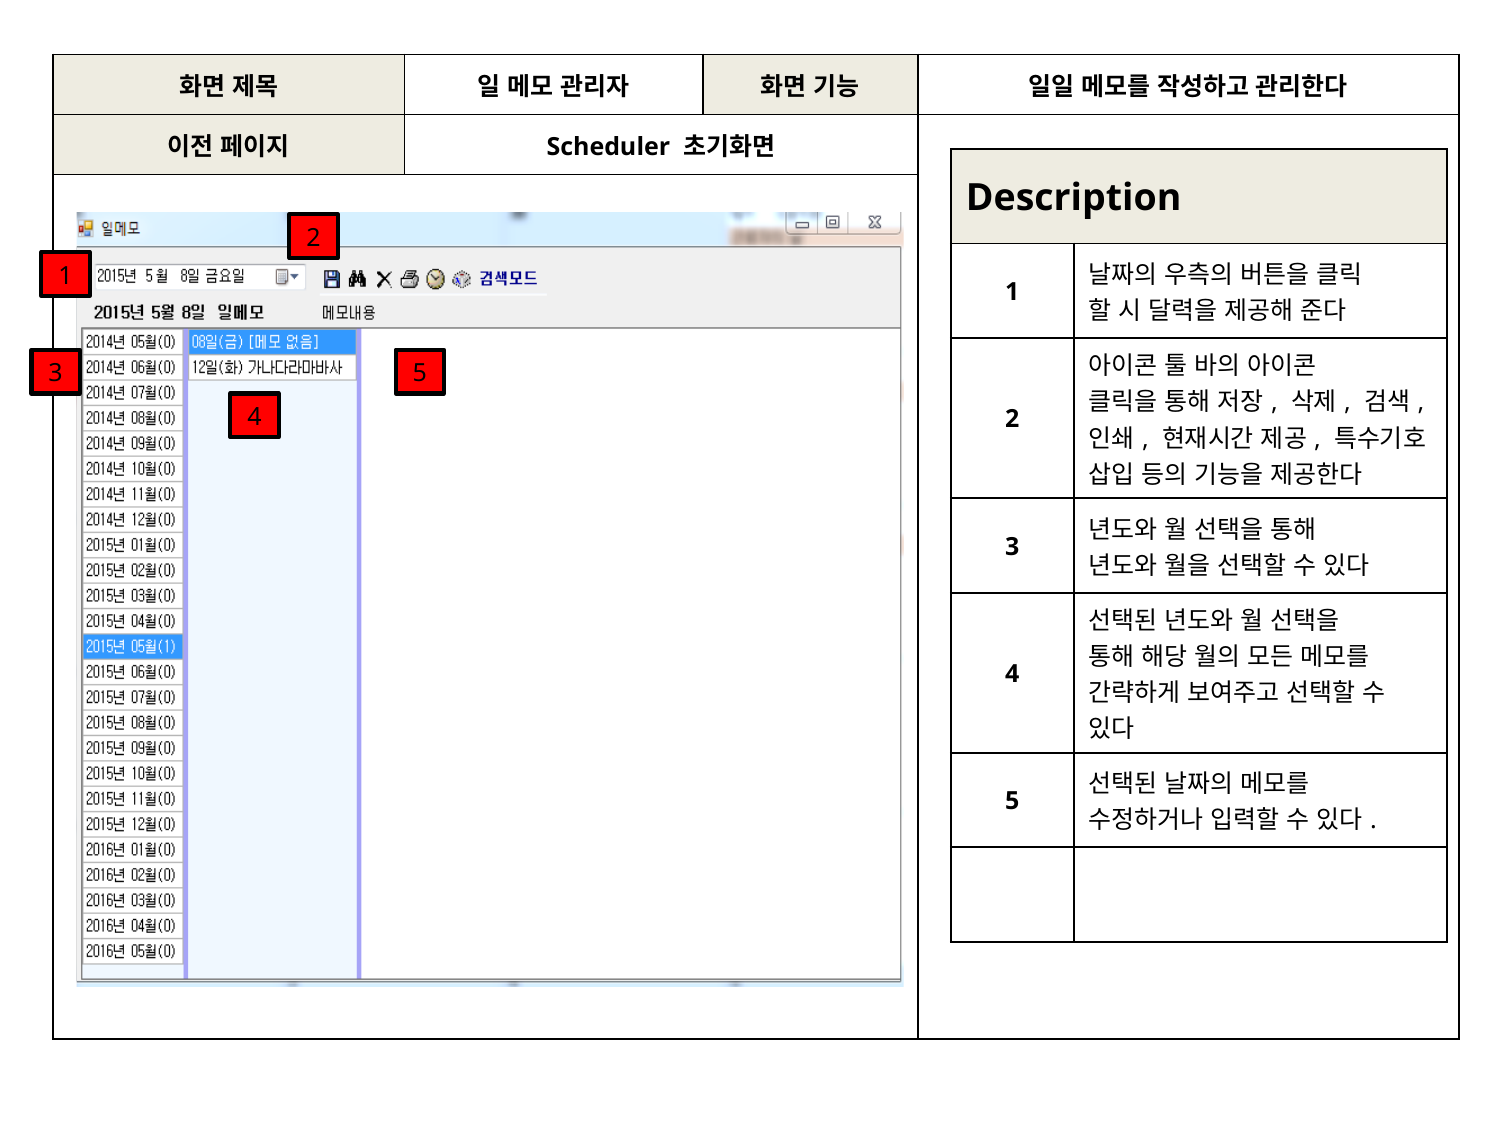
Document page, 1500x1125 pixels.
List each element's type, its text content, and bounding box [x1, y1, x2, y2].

table_cell Scheduler 초기화면 [405, 115, 917, 174]
table_cell 이전 페이지 [54, 115, 404, 174]
table_cell [54, 175, 917, 1038]
table_cell 아이콘 툴 바의 아이콘 클릭을 통해 저장, 삭제, 검색, 인쇄, 현재시간 제공, 특수기호 삽입 등의 기능을 제공한다 [1075, 339, 1446, 497]
text_box 3 [29, 348, 71, 396]
text_box 1 [39, 250, 71, 298]
table_cell 5 [952, 754, 1073, 846]
table_cell 3 [952, 499, 1073, 592]
table_header 일 메모 관리자 [405, 55, 702, 114]
table_cell 날짜의 우측의 버튼을 클릭 할 시 달력을 제공해 준다 [1075, 244, 1446, 337]
table_header 일일 메모를 작성하고 관리한다 [919, 55, 1458, 114]
table_cell 년도와 월 선택을 통해 년도와 월을 선택할 수 있다 [1075, 499, 1446, 592]
table_header Description [952, 150, 1446, 243]
table_cell 선택된 날짜의 메모를 수정하거나 입력할 수 있다. [1075, 754, 1446, 846]
table_header 화면 제목 [54, 55, 404, 114]
table_cell [952, 848, 1073, 941]
table_cell 2 [952, 339, 1073, 497]
table_cell 4 [952, 594, 1073, 752]
table_cell [919, 115, 1458, 1038]
table_cell [1075, 848, 1446, 941]
table_header 화면 기능 [704, 55, 917, 114]
picture [76, 211, 904, 987]
table_cell 선택된 년도와 월 선택을 통해 해당 월의 모든 메모를 간략하게 보여주고 선택할 수 있다 [1075, 594, 1446, 752]
table_cell 1 [952, 244, 1073, 337]
